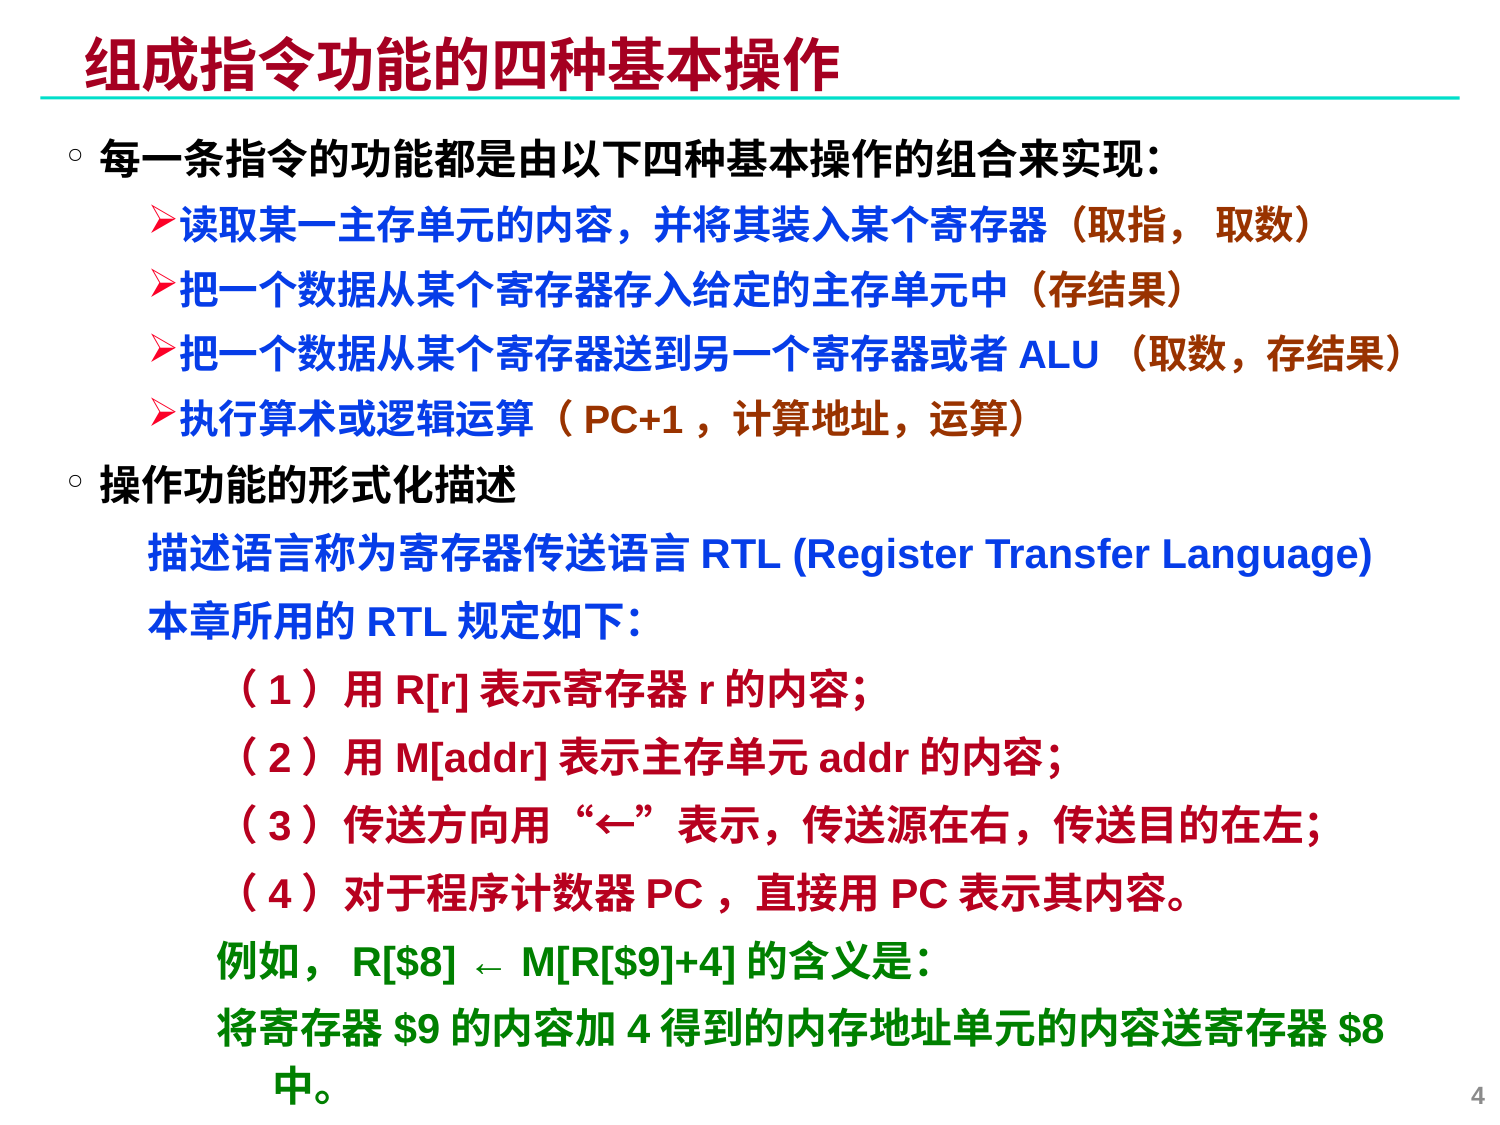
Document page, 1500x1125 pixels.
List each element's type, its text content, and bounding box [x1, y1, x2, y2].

title 组成指令功能的四种基本操作 [72, 33, 1304, 103]
list 每一条指令的功能都是由以下四种基本操作的组合来实现： 读取某一主存单元的内容，并将其装入某个寄存器（取指， 取数） 把一个数据从某个寄存器存入给定的主存单元中（存结果） 把一个数据从某个寄存器送到另一个寄存器或者ALU（取数，存结果） 执行算术或逻辑运算（PC+1，计算地址，运算） 操作功能的形式化描述 描述语言称为寄存器传送语言RTL (Register Transfer Language) 本章所用的RTL规定如下： （1）用R[r]表示寄存器r的内容； （2）用M[addr]表示主存单元addr的内容； （3）传送方向用“←”表示，传送源在右，传送目的在左； （4）对于程序计数器PC，直接用PC表示其内容。 例如，R[$8] ← M[R[$9]+4]的含义是： 将寄存器$9的内容加4得到的内存地址单元的内容送寄存器$8中。 [56, 121, 1461, 1093]
slide_number 4 [1162, 1065, 1500, 1125]
